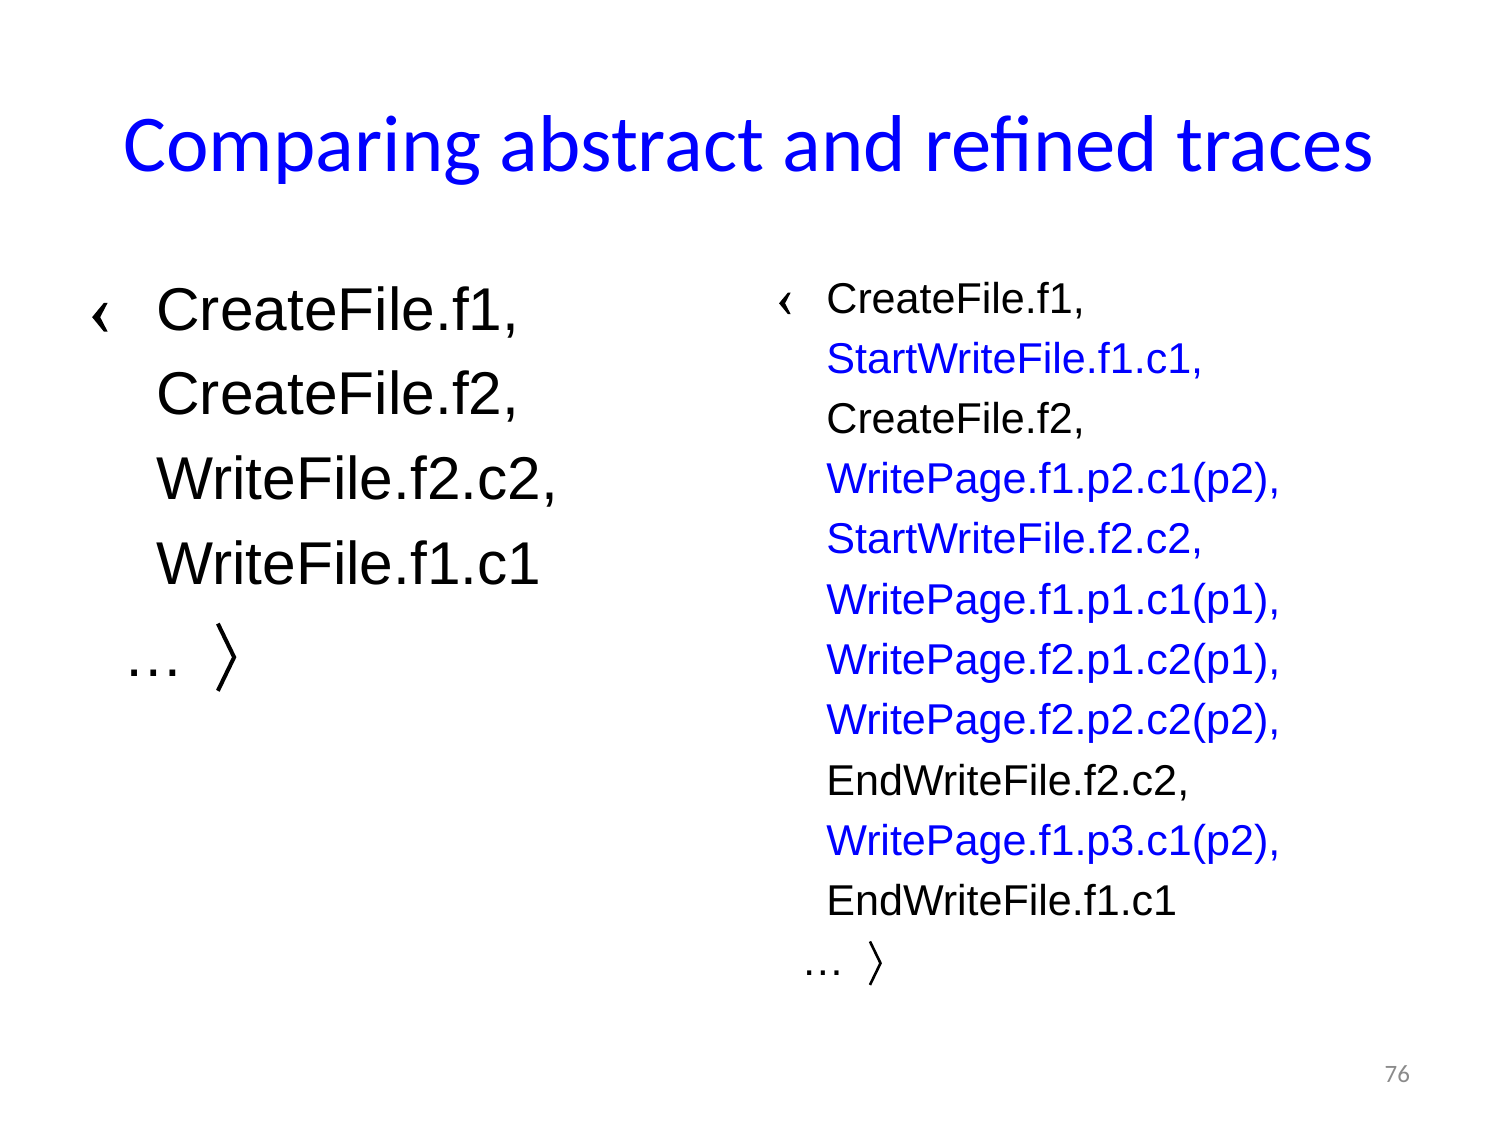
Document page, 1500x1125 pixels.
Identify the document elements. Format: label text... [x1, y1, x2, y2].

list  CreateFile.f1, CreateFile.f2, WriteFile.f2.c2, WriteFile.f1.c1 …  [75, 262, 738, 1005]
title Comparing abstract and refined traces [75, 45, 1425, 233]
list  CreateFile.f1, StartWriteFile.f1.c1, CreateFile.f2, WritePage.f1.p2.c1(p2), StartWriteFile.f2.c2, WritePage.f1.p1.c1(p1), WritePage.f2.p1.c2(p1), WritePage.f2.p2.c2(p2), EndWriteFile.f2.c2, WritePage.f1.p3.c1(p2), EndWriteFile.f1.c1 …  [762, 262, 1425, 1005]
slide_number 76 [1074, 1042, 1425, 1103]
